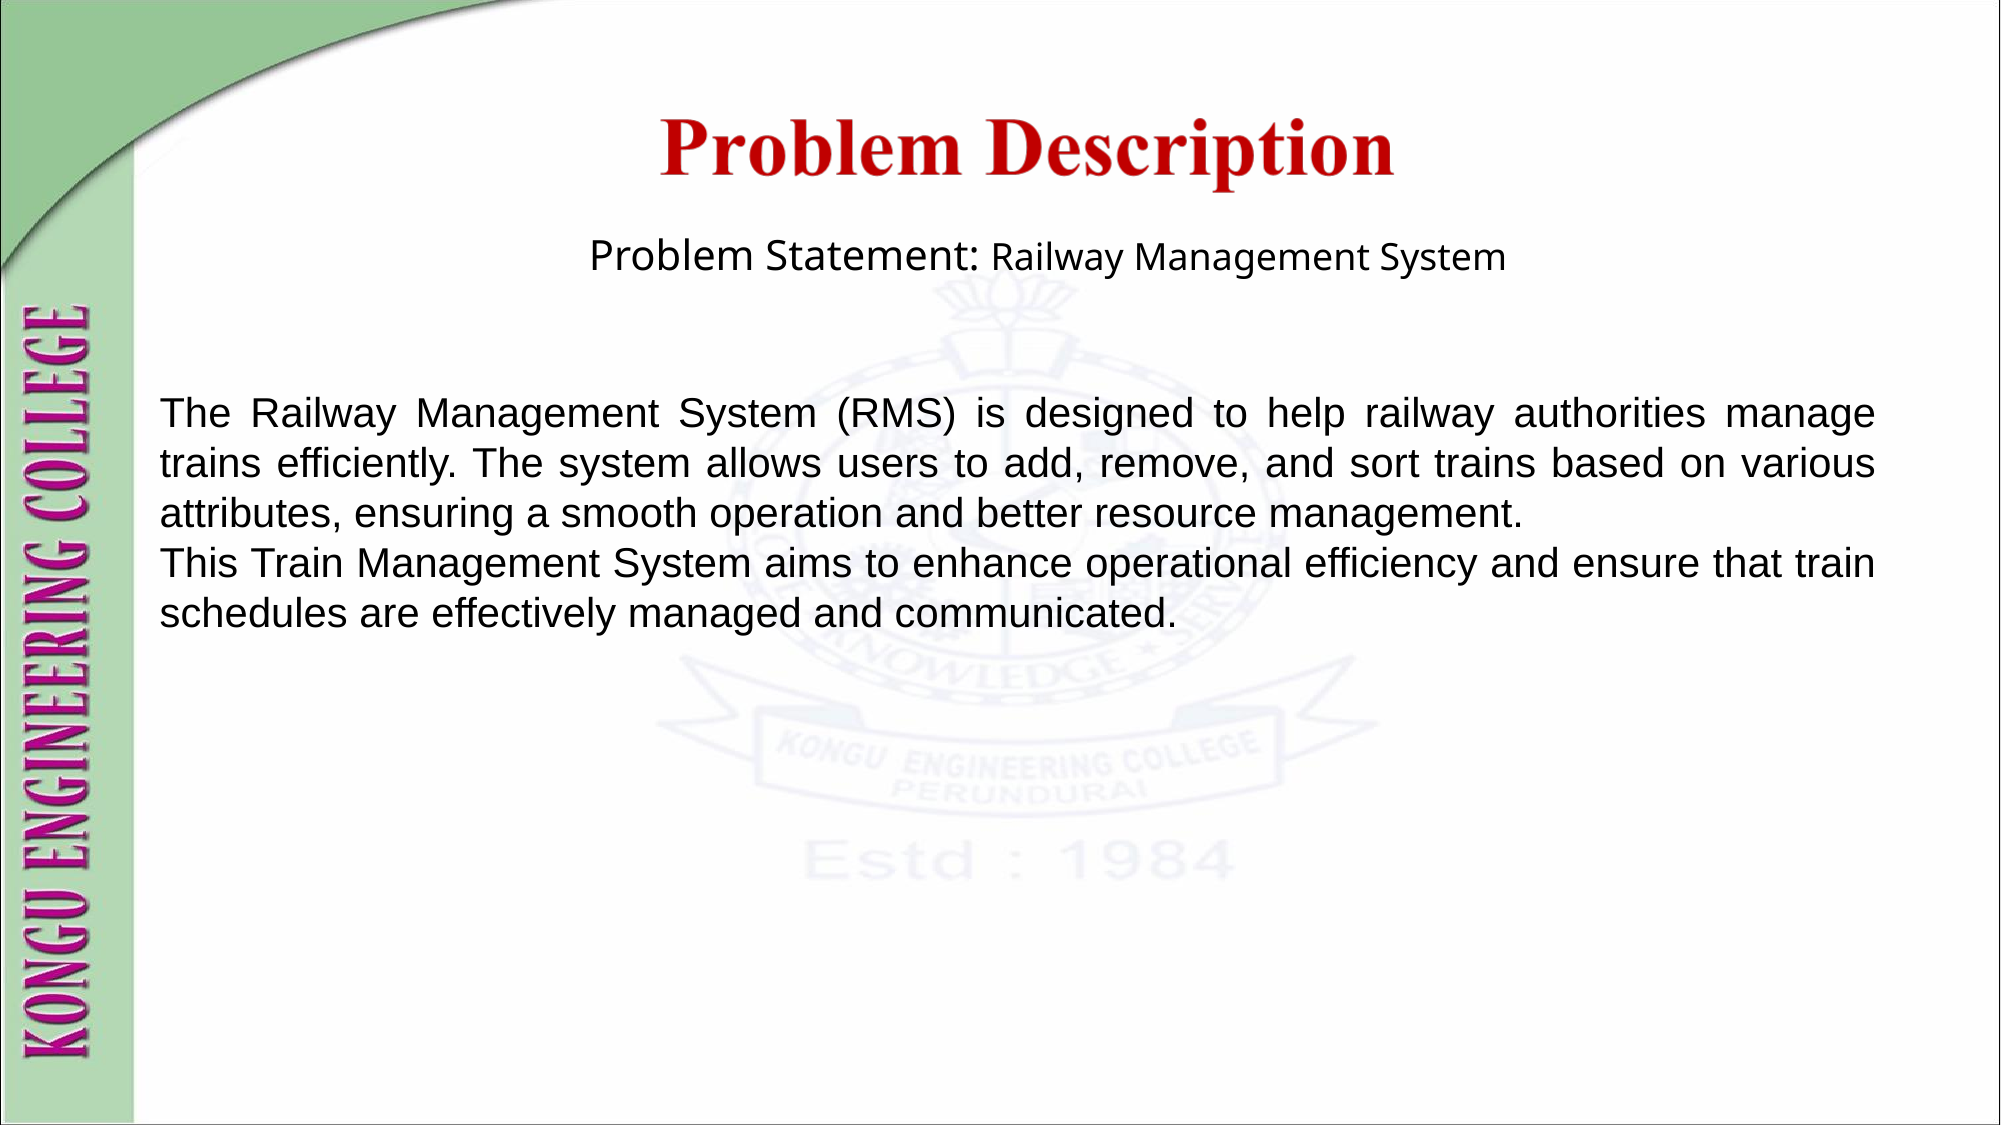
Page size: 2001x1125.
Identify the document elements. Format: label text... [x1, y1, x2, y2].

picture [0, 0, 2001, 1125]
list [144, 322, 1979, 1038]
text_box Problem Statement: Railway Management System [573, 253, 1523, 322]
